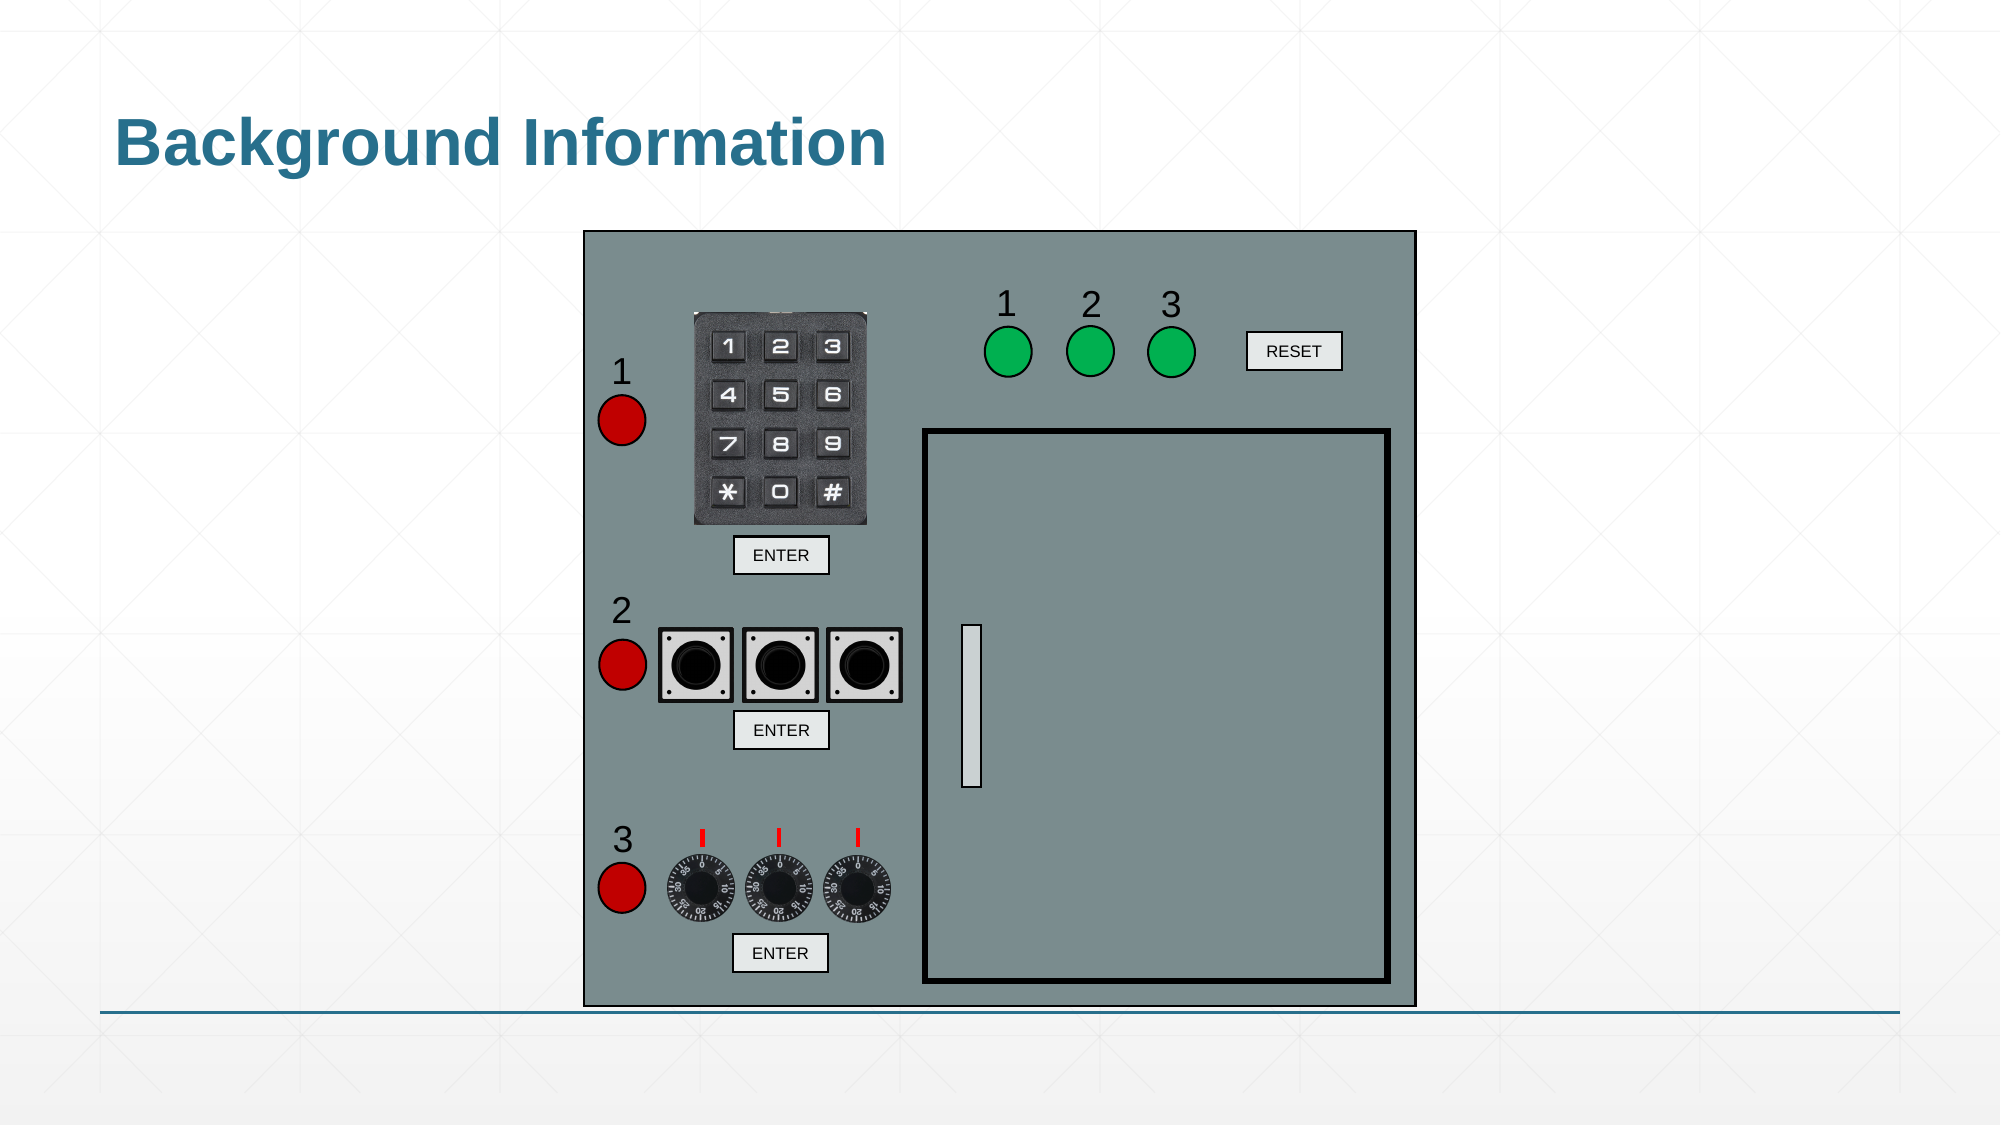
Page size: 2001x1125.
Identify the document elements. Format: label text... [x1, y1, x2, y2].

text_box ENTER [733, 535, 830, 575]
text_box [961, 624, 982, 788]
text_box 3 [1146, 272, 1193, 333]
text_box [1147, 333, 1197, 379]
picture [823, 855, 891, 923]
text_box 3 [597, 807, 645, 912]
text_box ENTER [732, 933, 829, 973]
picture [826, 627, 903, 703]
text_box [983, 332, 1033, 378]
picture [693, 312, 867, 525]
text_box ENTER [733, 710, 830, 750]
text_box 2 [1066, 272, 1114, 333]
text_box [924, 430, 1388, 982]
picture [742, 627, 819, 704]
text_box 1 [596, 339, 644, 400]
text_box RESET [1246, 331, 1343, 371]
text_box [583, 230, 1417, 1007]
picture [667, 854, 735, 922]
picture [745, 854, 813, 922]
text_box [1066, 333, 1115, 378]
title Background Information [99, 37, 1900, 188]
text_box [598, 639, 648, 691]
picture [658, 627, 734, 703]
text_box [597, 400, 647, 447]
text_box 2 [596, 579, 644, 639]
text_box 1 [981, 271, 1029, 332]
